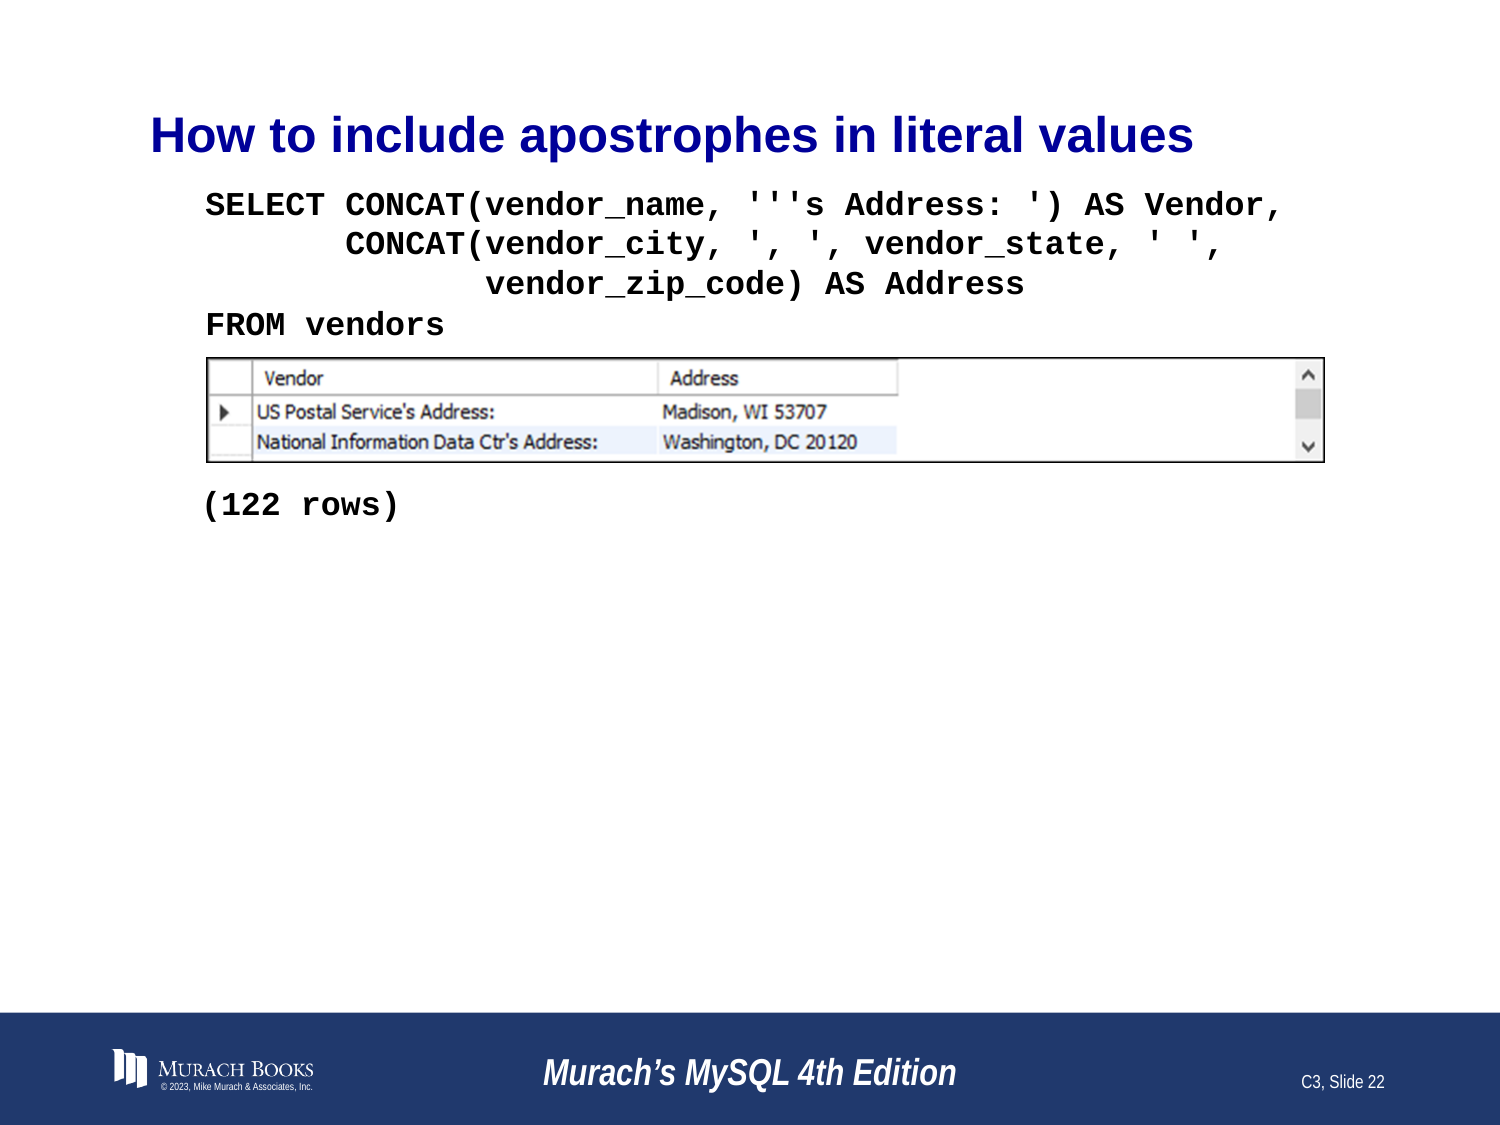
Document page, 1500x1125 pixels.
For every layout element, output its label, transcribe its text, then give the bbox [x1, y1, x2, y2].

title How to include apostrophes in literal values [150, 102, 1350, 164]
slide_number C3, Slide 22 [1087, 1025, 1400, 1100]
slide_number Murach’s MySQL 4th Edition [450, 1025, 1050, 1100]
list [206, 357, 1326, 463]
list SELECT CONCAT(vendor_name, '''s Address: ') AS Vendor, CONCAT(vendor_city, ', ', vendor_state, ' ', vendor_zip_code) AS Address FROM vendors [133, 174, 1346, 450]
footer © 2023, Mike Murach & Associates, Inc. [12, 1025, 450, 1100]
list (122 rows) [129, 474, 1338, 575]
